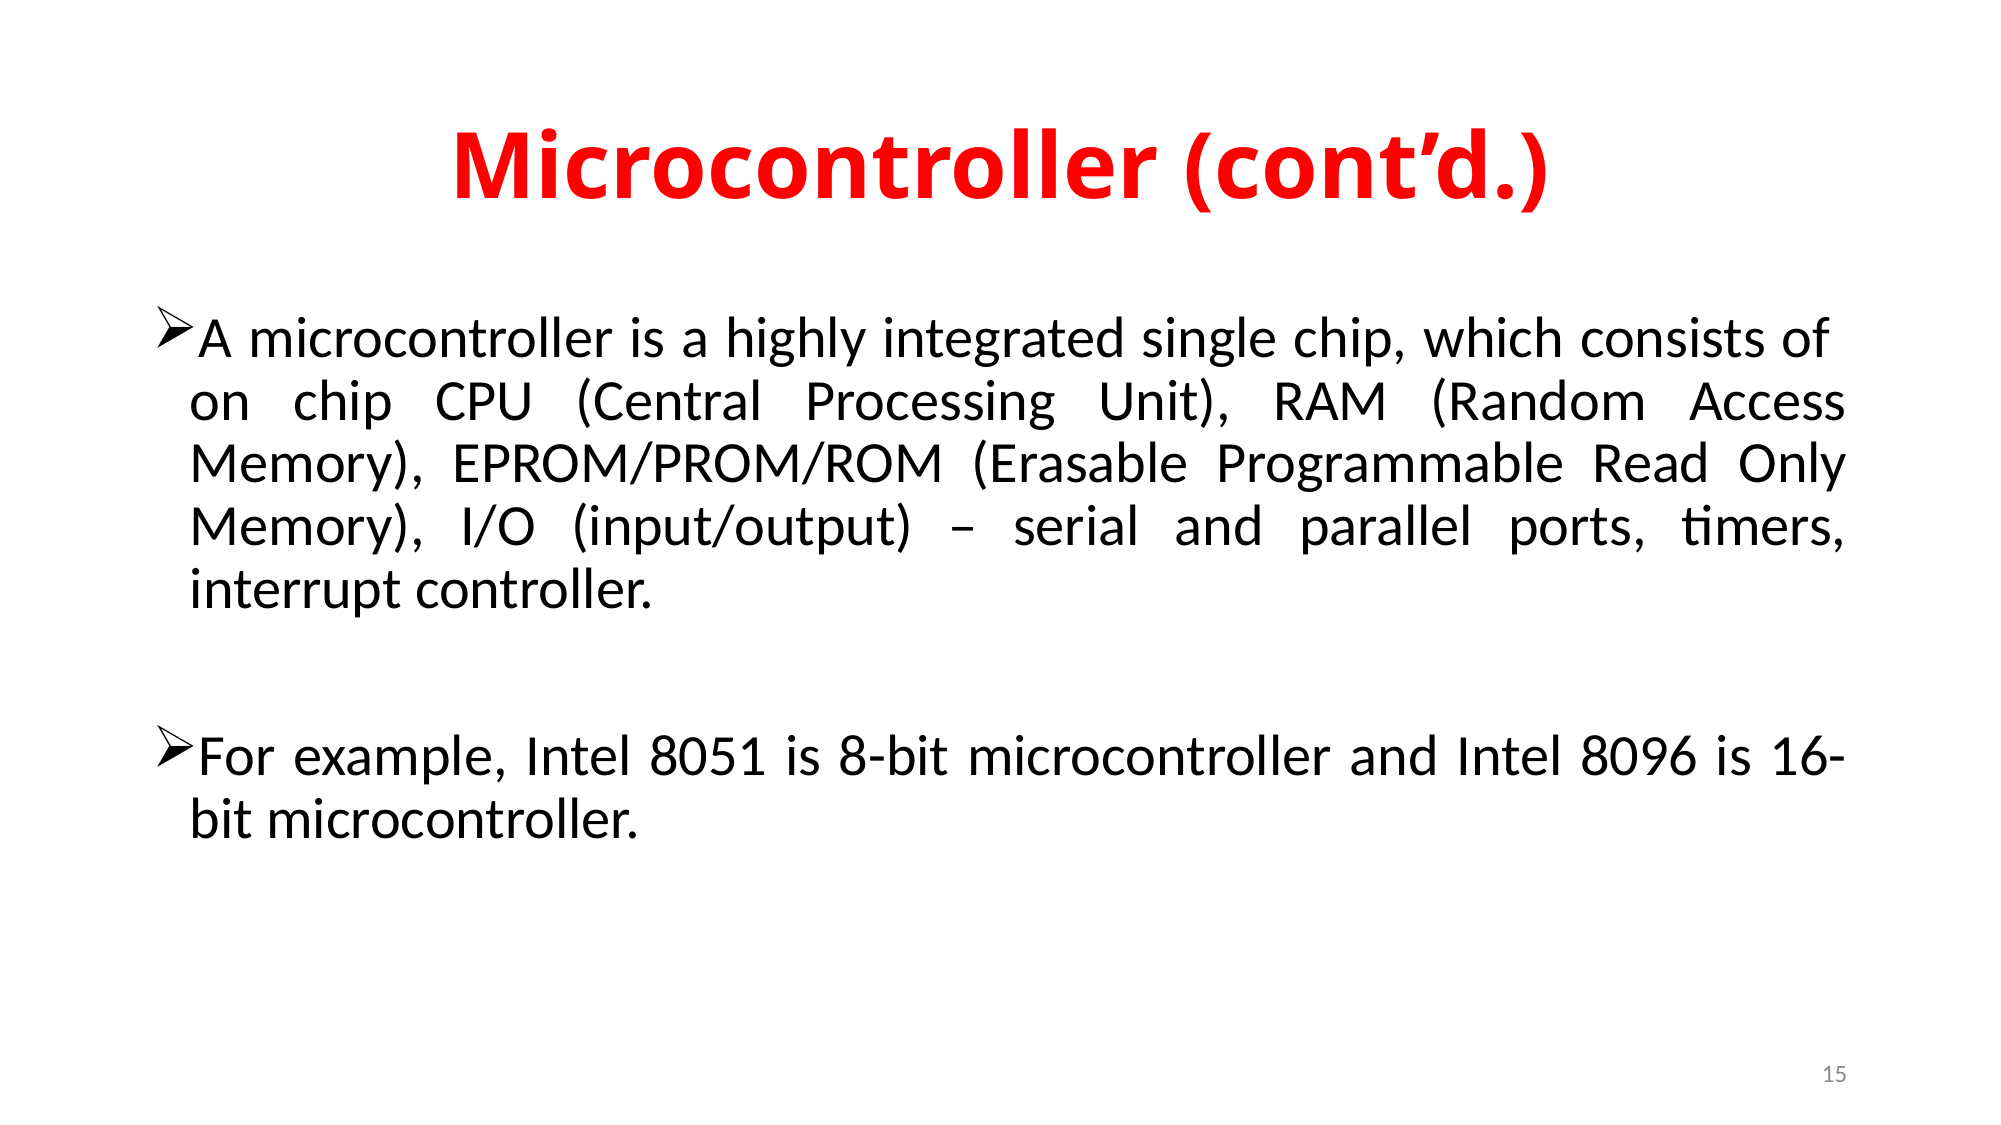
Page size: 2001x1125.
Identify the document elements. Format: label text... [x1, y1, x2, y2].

slide_number 15 [1412, 1042, 1863, 1103]
title Microcontroller (cont’d.) [137, 59, 1863, 278]
list A microcontroller is a highly integrated single chip, which consists of on chip CPU (Central Processing Unit), RAM (Random Access Memory), EPROM/PROM/ROM (Erasable Programmable Read Only Memory), I/O (input/output) – serial and parallel ports, timers, interrupt controller. For example, Intel 8051 is 8-bit microcontroller and Intel 8096 is 16-bit microcontroller. [137, 299, 1863, 1014]
